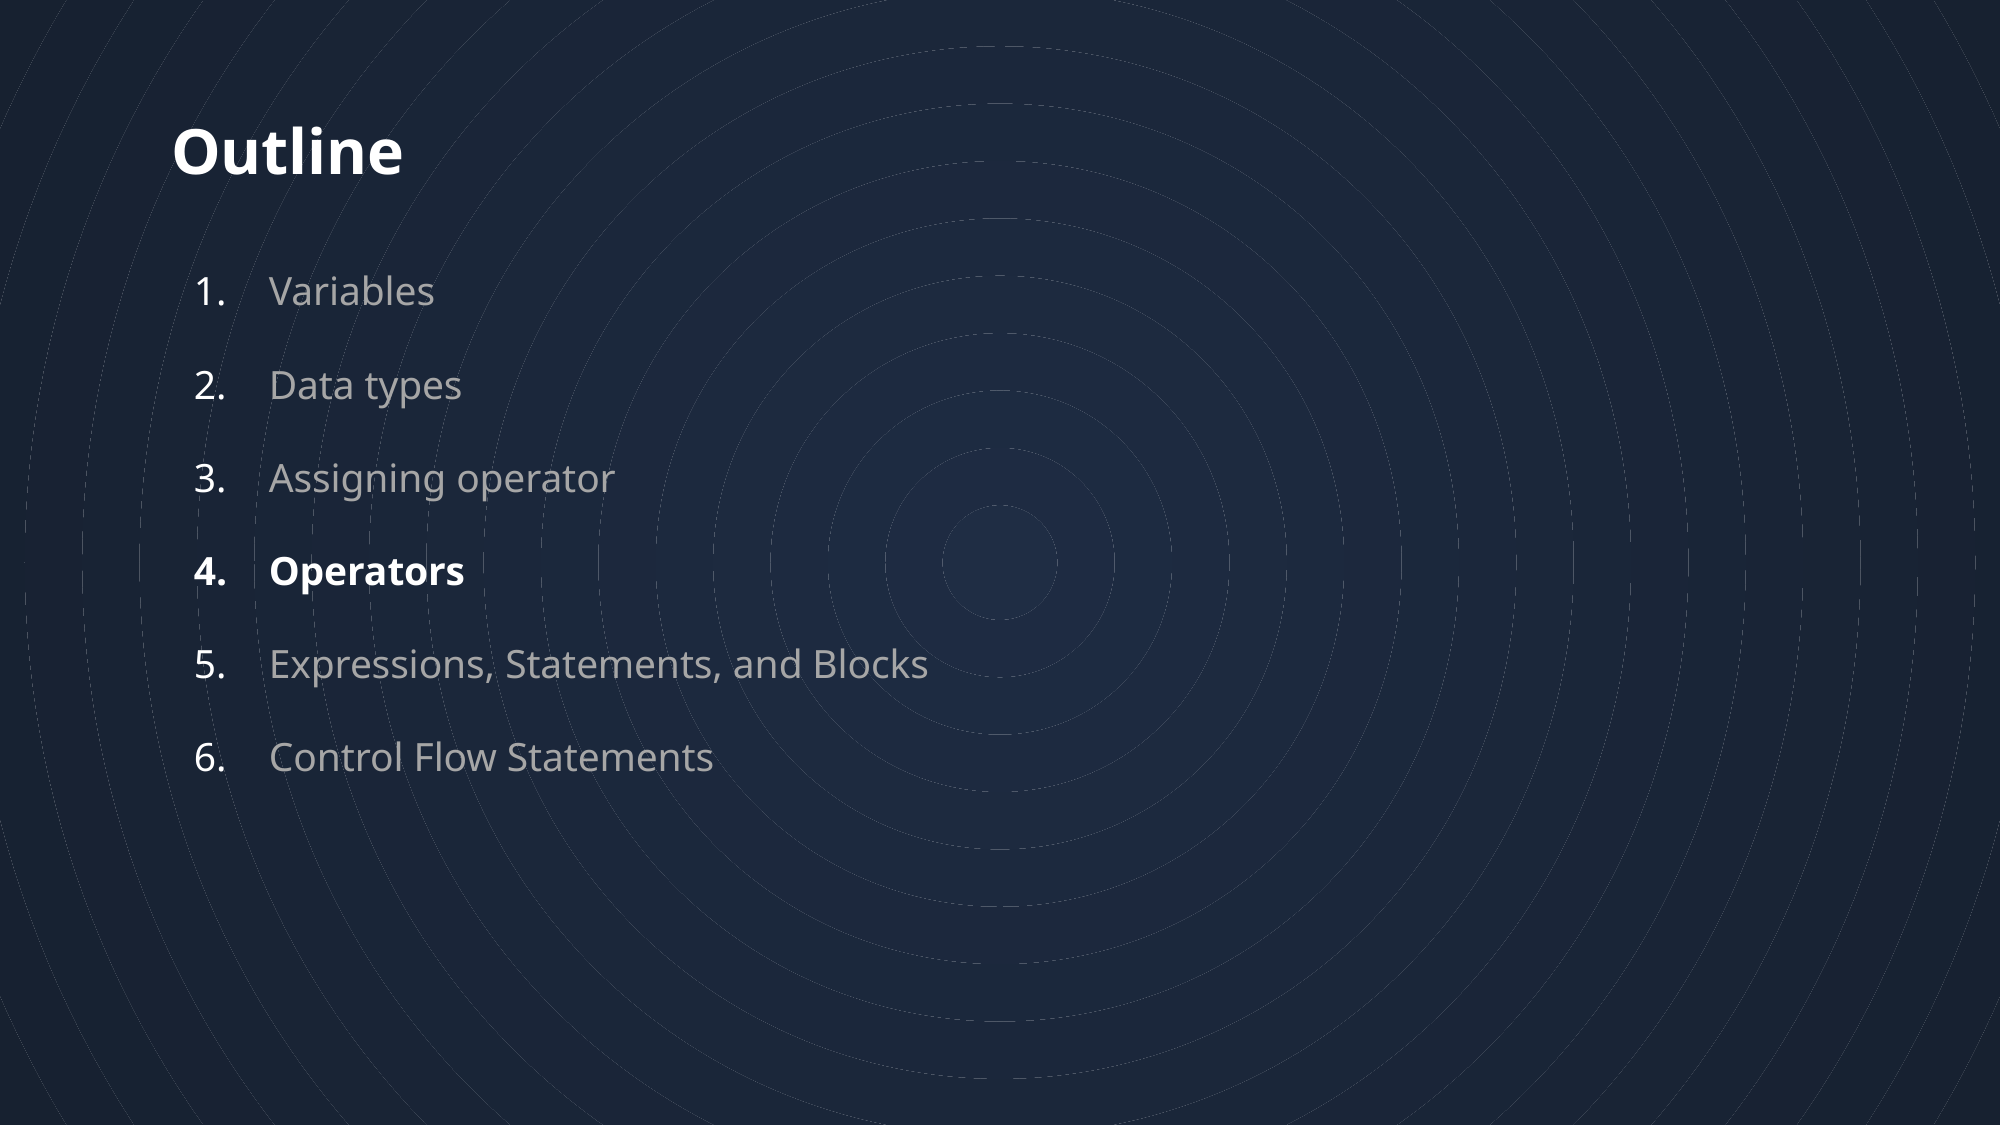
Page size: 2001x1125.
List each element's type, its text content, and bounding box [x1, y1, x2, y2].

list Variables Data types Assigning operator Operators Expressions, Statements, and Blocks Control Flow Statements [156, 252, 1533, 1000]
title Outline [156, 97, 1844, 223]
